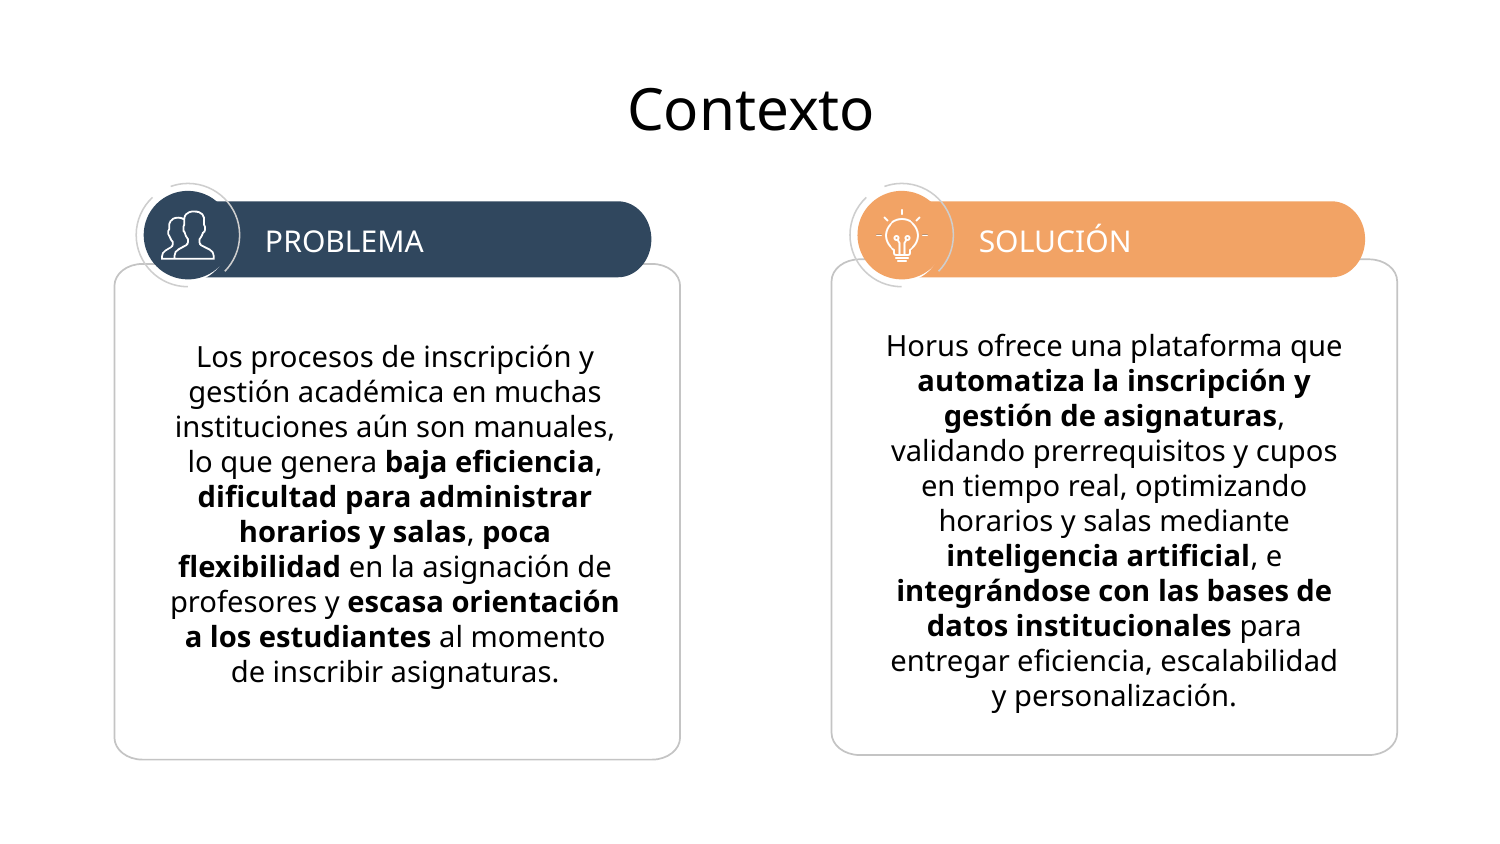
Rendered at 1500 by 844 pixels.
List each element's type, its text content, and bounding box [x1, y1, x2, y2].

text_box Horus ofrece una plataforma que automatiza la inscripción y gestión de asignaturas, validando prerrequisitos y cupos en tiempo real, optimizando horarios y salas mediante inteligencia artificial, e integrándose con las bases de datos institucionales para entregar eficiencia, escalabilidad y personalización. [869, 312, 1360, 723]
text_box Los procesos de inscripción y gestión académica en muchas instituciones aún son manuales, lo que genera baja eficiencia, dificultad para administrar horarios y salas, poca flexibilidad en la asignación de profesores y escasa orientación a los estudiantes al momento de inscribir asignaturas. [149, 323, 641, 713]
text_box Contexto [117, 67, 1385, 147]
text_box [135, 183, 240, 287]
text_box [243, 201, 652, 278]
text_box [957, 201, 1366, 278]
picture [871, 204, 933, 266]
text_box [849, 183, 954, 287]
text_box SOLUCIÓN [967, 210, 1289, 260]
text_box PROBLEMA [253, 210, 575, 260]
